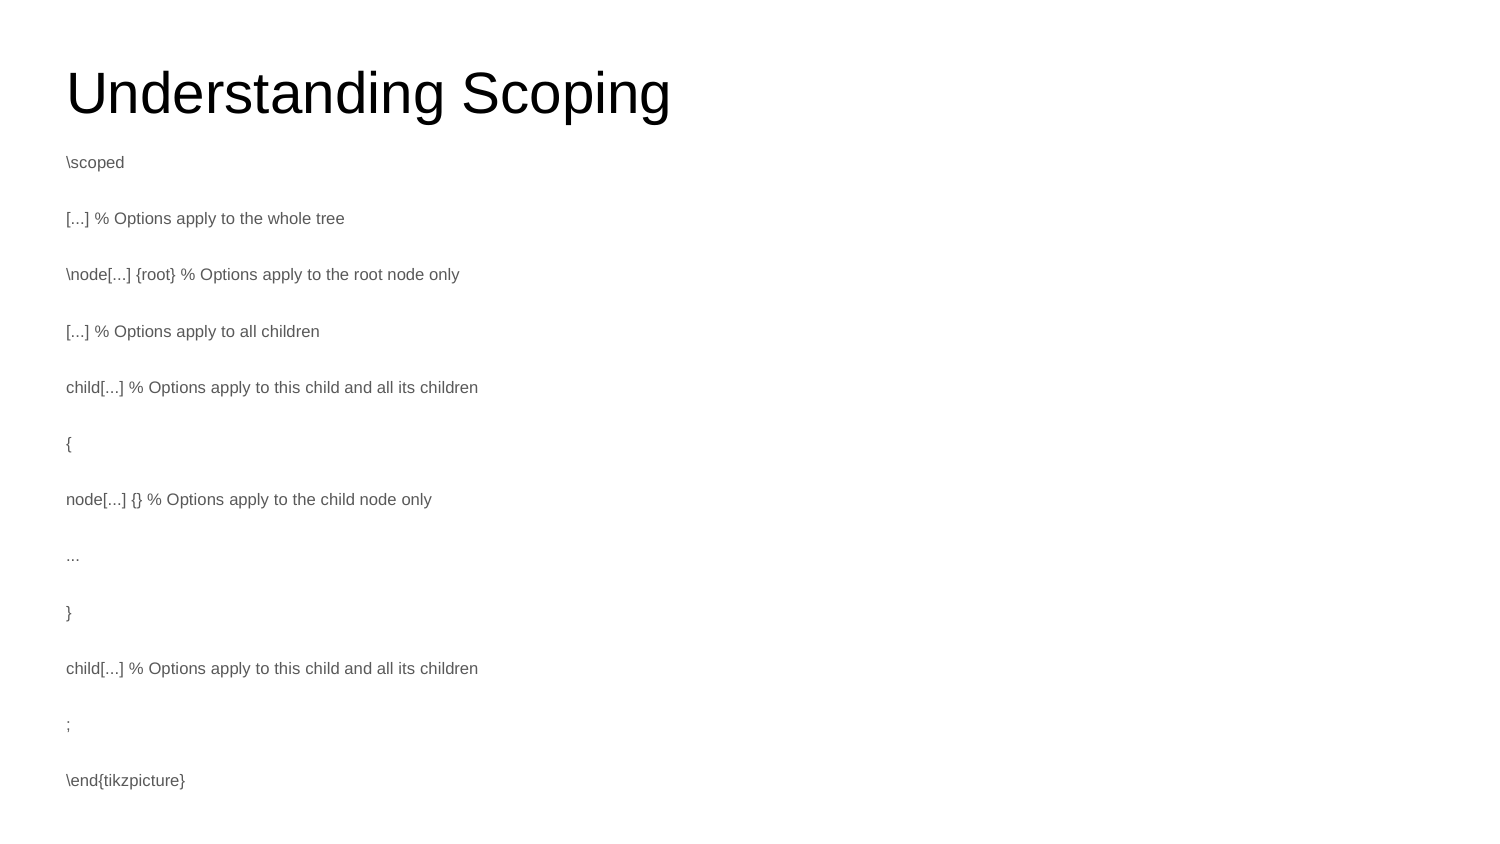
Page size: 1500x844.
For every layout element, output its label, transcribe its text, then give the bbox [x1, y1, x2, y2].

title Understanding Scoping [51, 39, 1449, 133]
list \scoped [...] % Options apply to the whole tree \node[...] {root} % Options apply to the root node only [...] % Options apply to all children child[...] % Options apply to this child and all its children { node[...] {} % Options apply to the child node only ... } child[...] % Options apply to this child and all its children ; \end{tikzpicture} [51, 133, 1449, 695]
